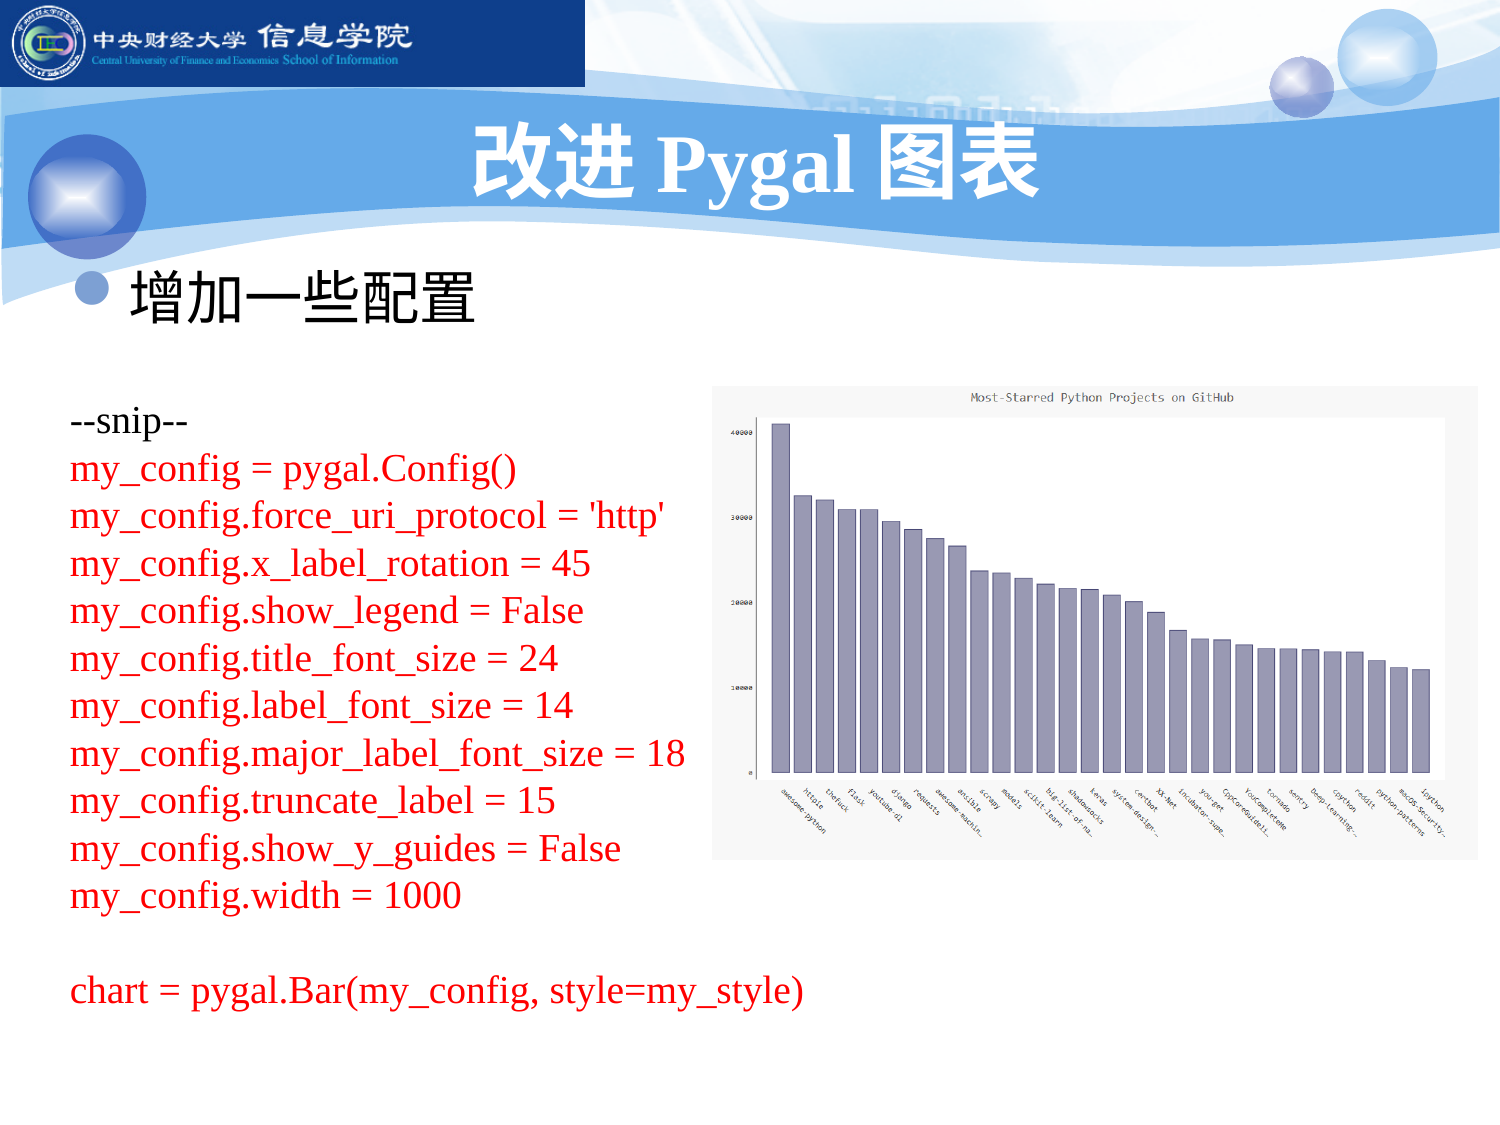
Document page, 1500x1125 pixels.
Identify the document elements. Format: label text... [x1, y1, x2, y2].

list 增加一些配置 [55, 253, 1425, 347]
title 改进Pygal图表 [150, 112, 1363, 205]
picture [0, 0, 1500, 197]
picture [712, 386, 1479, 861]
text_box --snip-- my_config = pygal.Config() my_config.force_uri_protocol = 'http' my_config.x_label_rotation = 45 my_config.show_legend = False my_config.title_font_size = 24 my_config.label_font_size = 14 my_config.major_label_font_size = 18 my_config.truncate_label = 15 my_config.show_y_guides = False my_config.width = 1000 chart = pygal.Bar(my_config, style=my_style) [55, 386, 1425, 1019]
